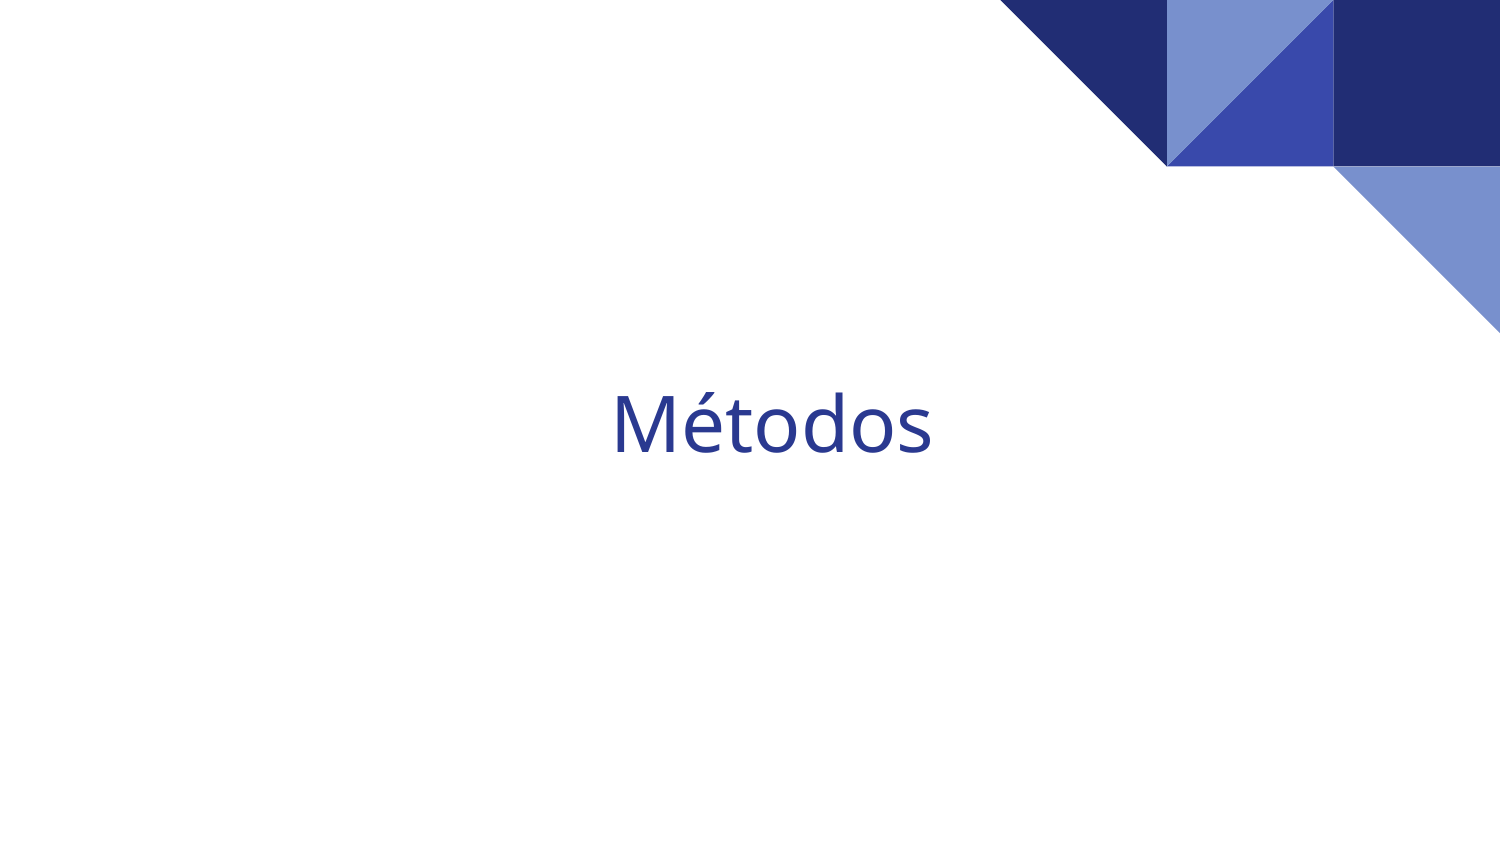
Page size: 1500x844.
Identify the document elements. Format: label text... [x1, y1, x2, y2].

title Métodos [98, 353, 1447, 491]
